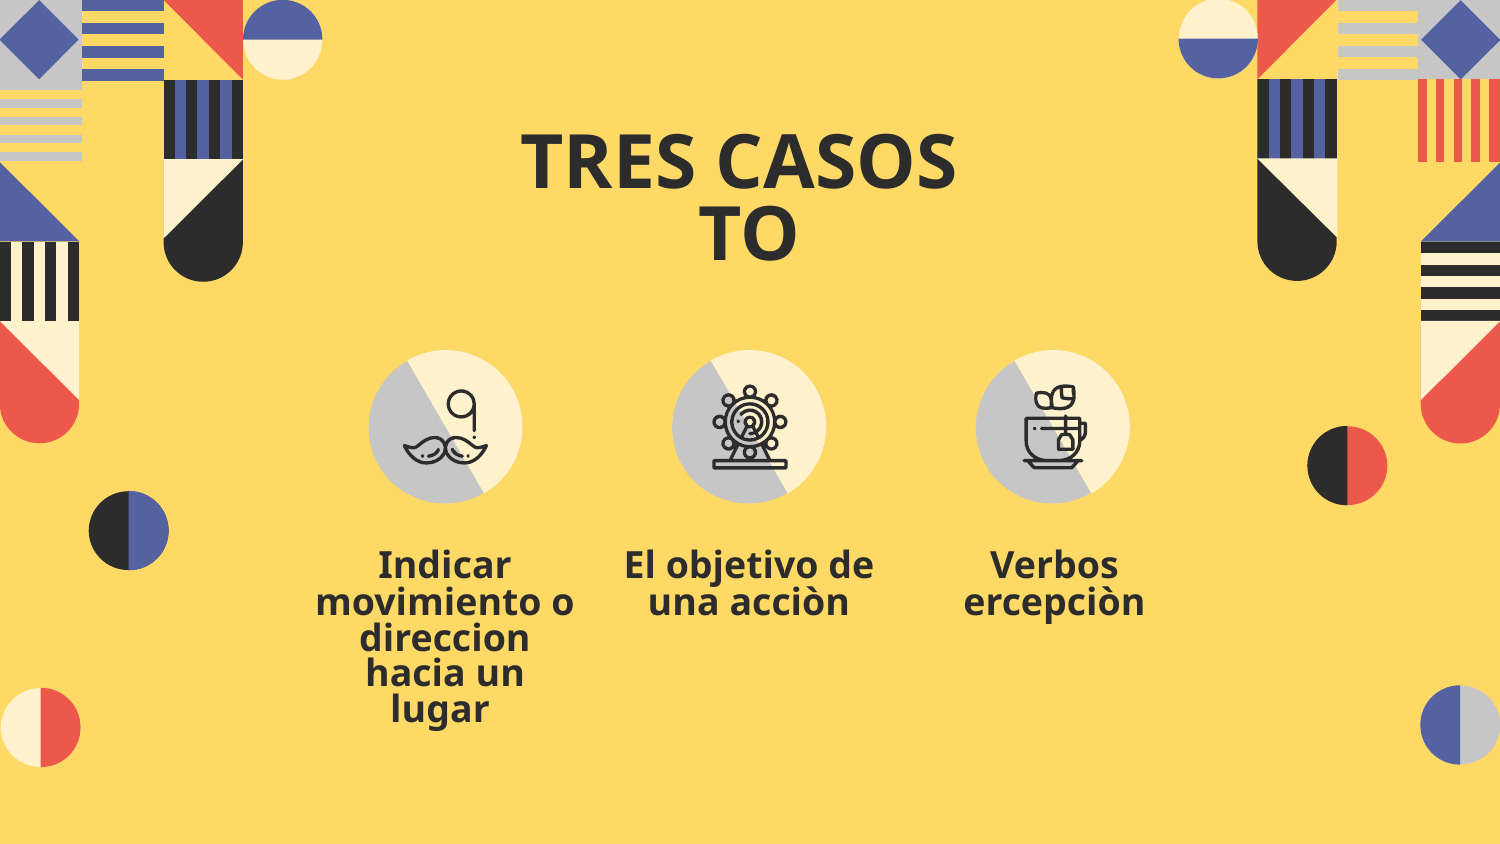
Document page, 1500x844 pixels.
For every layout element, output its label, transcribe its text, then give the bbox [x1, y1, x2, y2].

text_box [671, 349, 827, 505]
title El objetivo de una acciòn [618, 520, 880, 590]
title Indicar movimiento o direccion hacia un lugar [314, 520, 576, 590]
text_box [975, 349, 1130, 505]
title Verbos ercepciòn [908, 520, 1202, 590]
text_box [367, 349, 523, 505]
title TRES CASOS TO [241, 155, 1257, 250]
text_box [402, 388, 489, 465]
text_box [1021, 384, 1088, 470]
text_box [712, 384, 788, 470]
